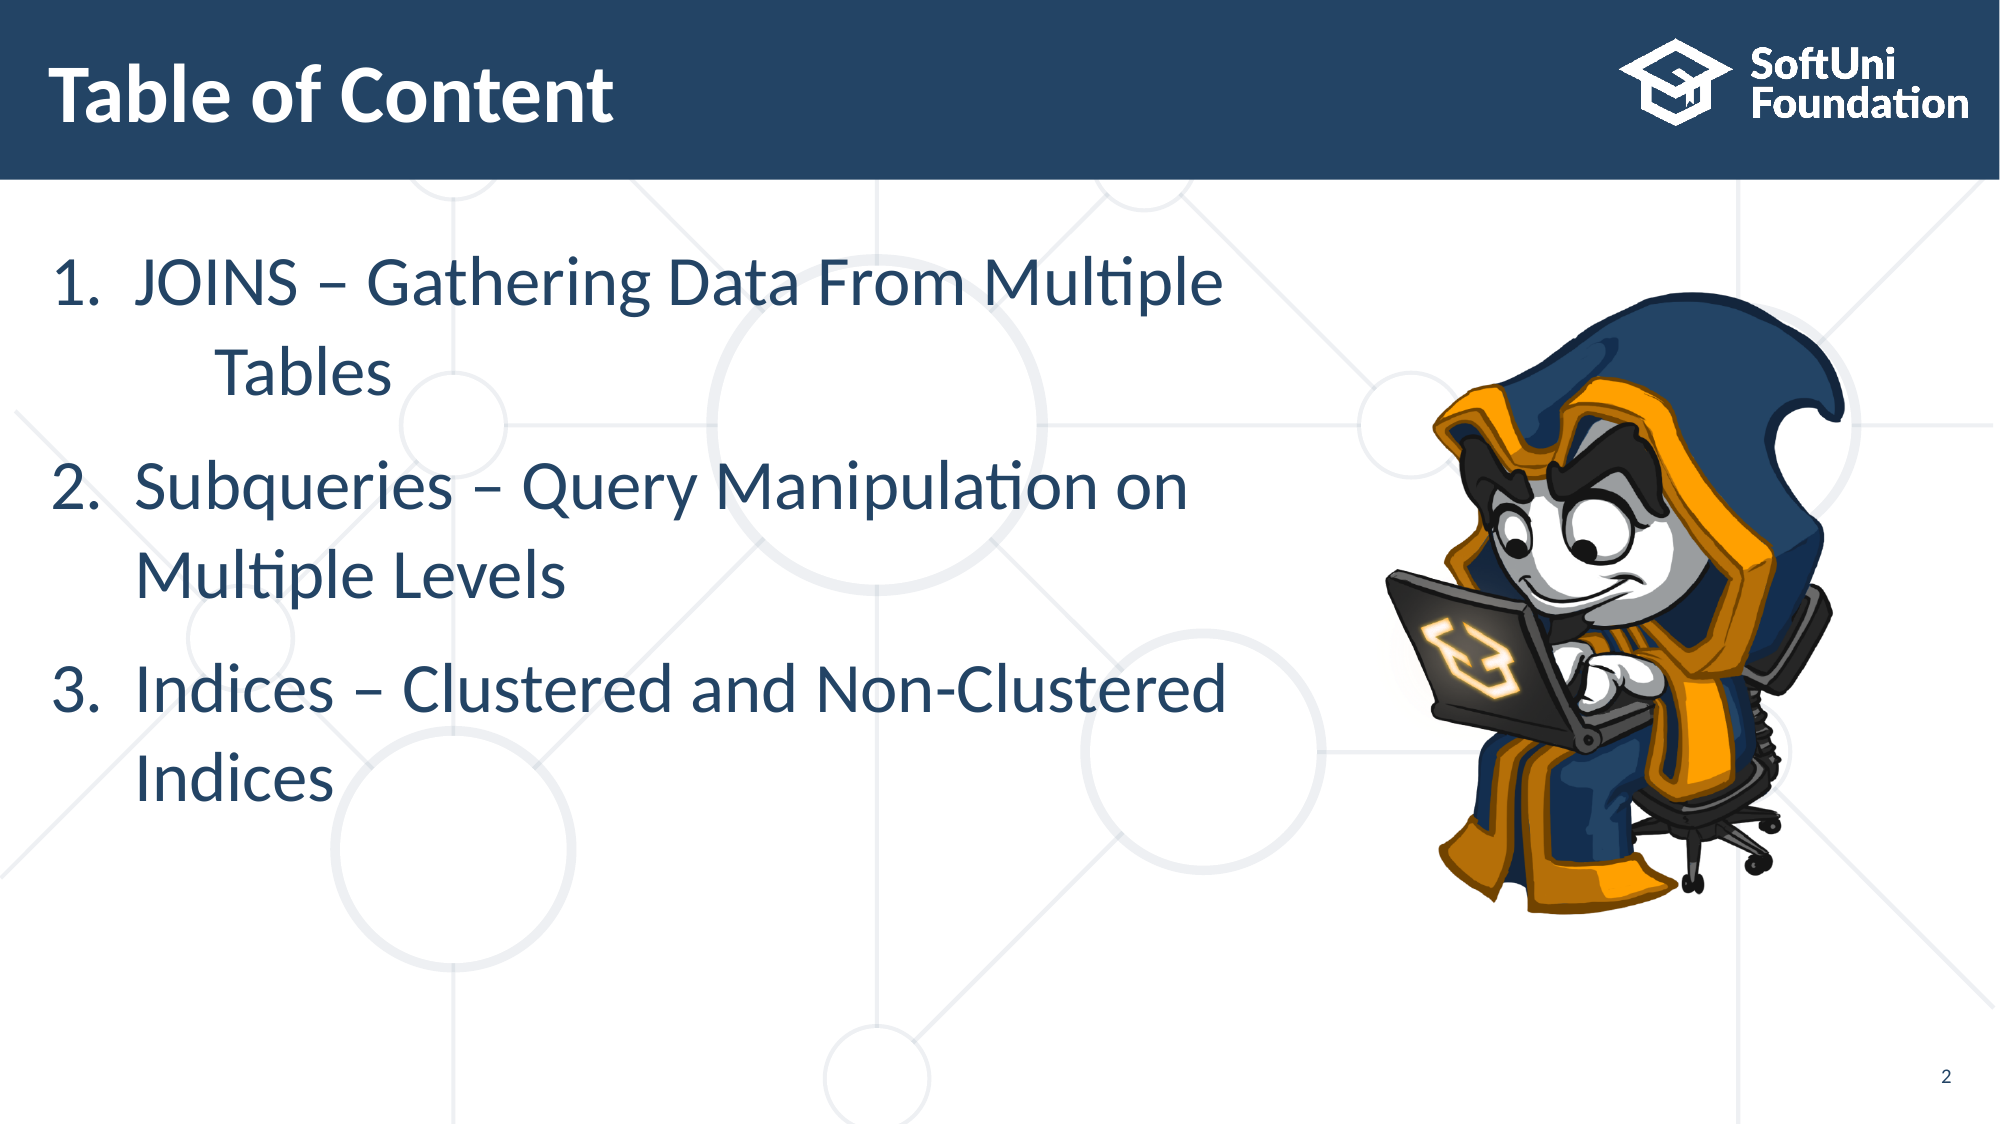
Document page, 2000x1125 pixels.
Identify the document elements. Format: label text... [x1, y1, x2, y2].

picture [1618, 38, 1968, 126]
list JOINS – Gathering Data From Multiple Tables Subqueries – Query Manipulation on Multiple Levels Indices – Clustered and Non-Clustered Indices [32, 224, 1275, 1012]
text_box 2 [1887, 1050, 1958, 1101]
title Table of Content [31, 16, 1591, 162]
picture [1297, 231, 1884, 951]
